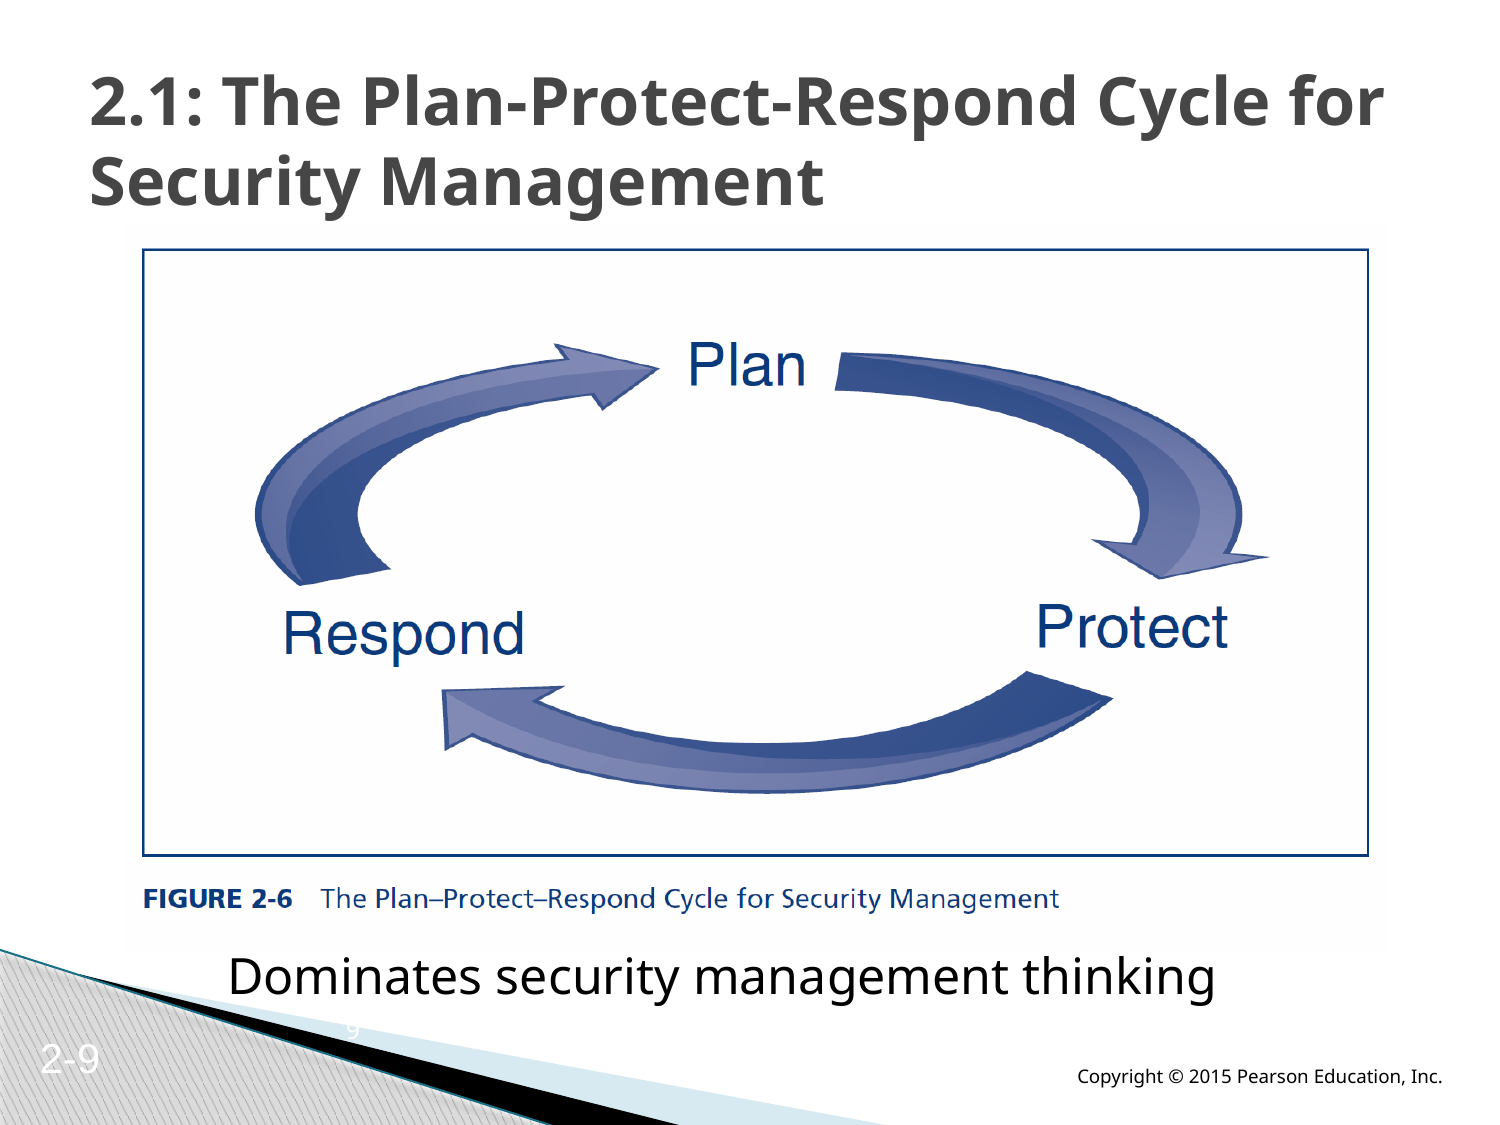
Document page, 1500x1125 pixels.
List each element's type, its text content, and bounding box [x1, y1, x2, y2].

picture [124, 224, 1388, 951]
text_box Dominates security management thinking [212, 962, 1300, 1013]
title 2.1: The Plan-Protect-Respond Cycle for Security Management [75, 45, 1425, 233]
slide_number 9 [200, 999, 375, 1063]
